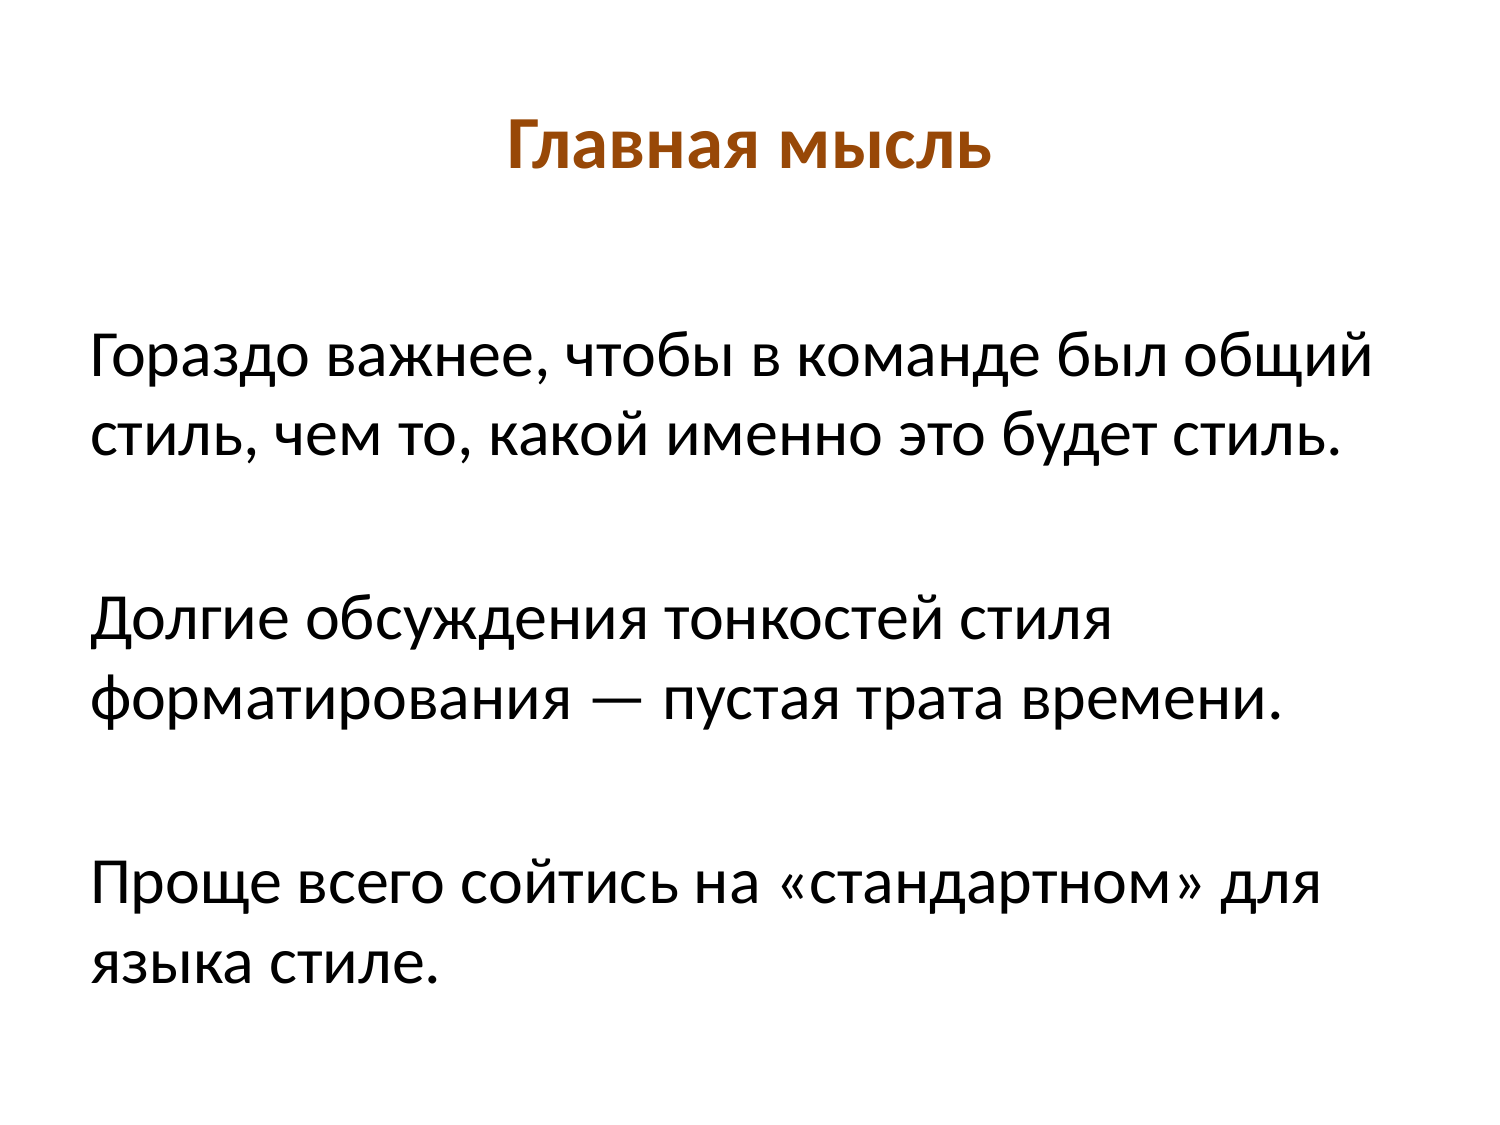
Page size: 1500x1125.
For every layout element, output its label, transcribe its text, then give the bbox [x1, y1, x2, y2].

title Главная мысль [75, 45, 1425, 233]
list Гораздо важнее, чтобы в команде был общий стиль, чем то, какой именно это будет стиль. Долгие обсуждения тонкостей стиля форматирования — пустая трата времени. Проще всего сойтись на «стандартном» для языка стиле. [75, 302, 1425, 1005]
